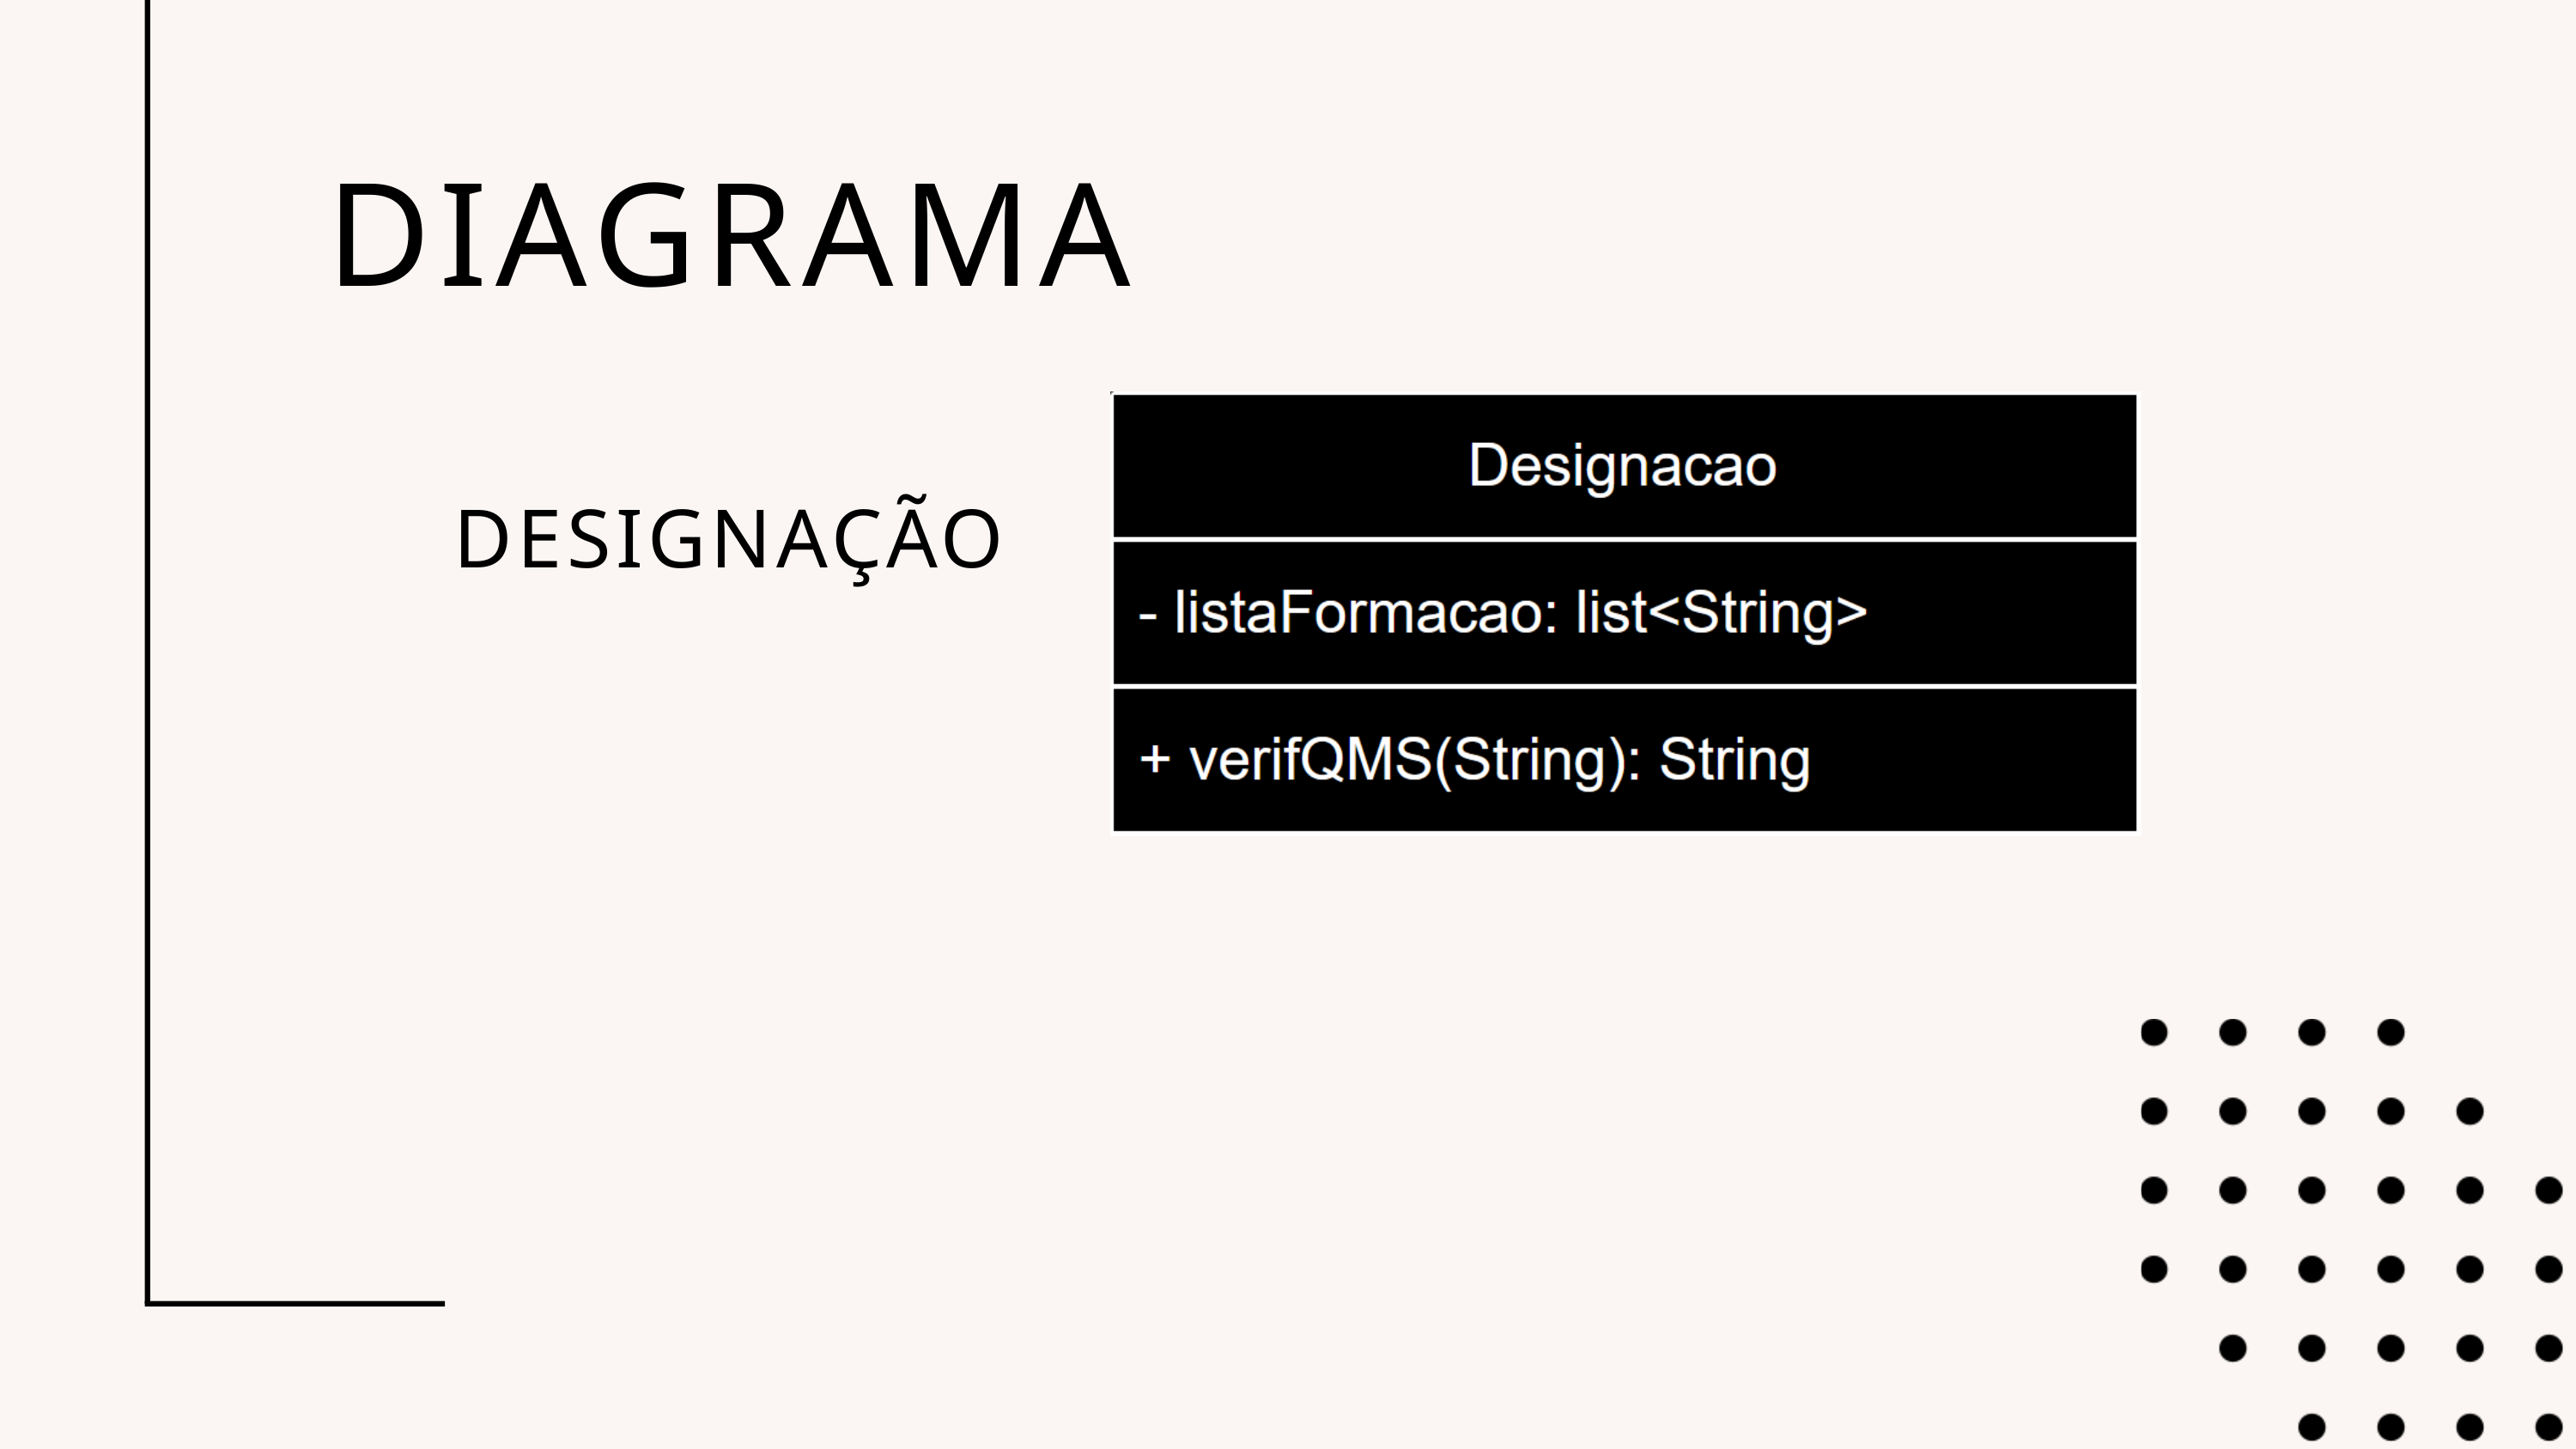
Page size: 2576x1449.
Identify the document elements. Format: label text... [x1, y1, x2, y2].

text_box [1109, 391, 2142, 836]
text_box [2141, 1019, 2576, 1449]
text_box DIAGRAMA DESIGNAÇÃO [231, 143, 1228, 584]
